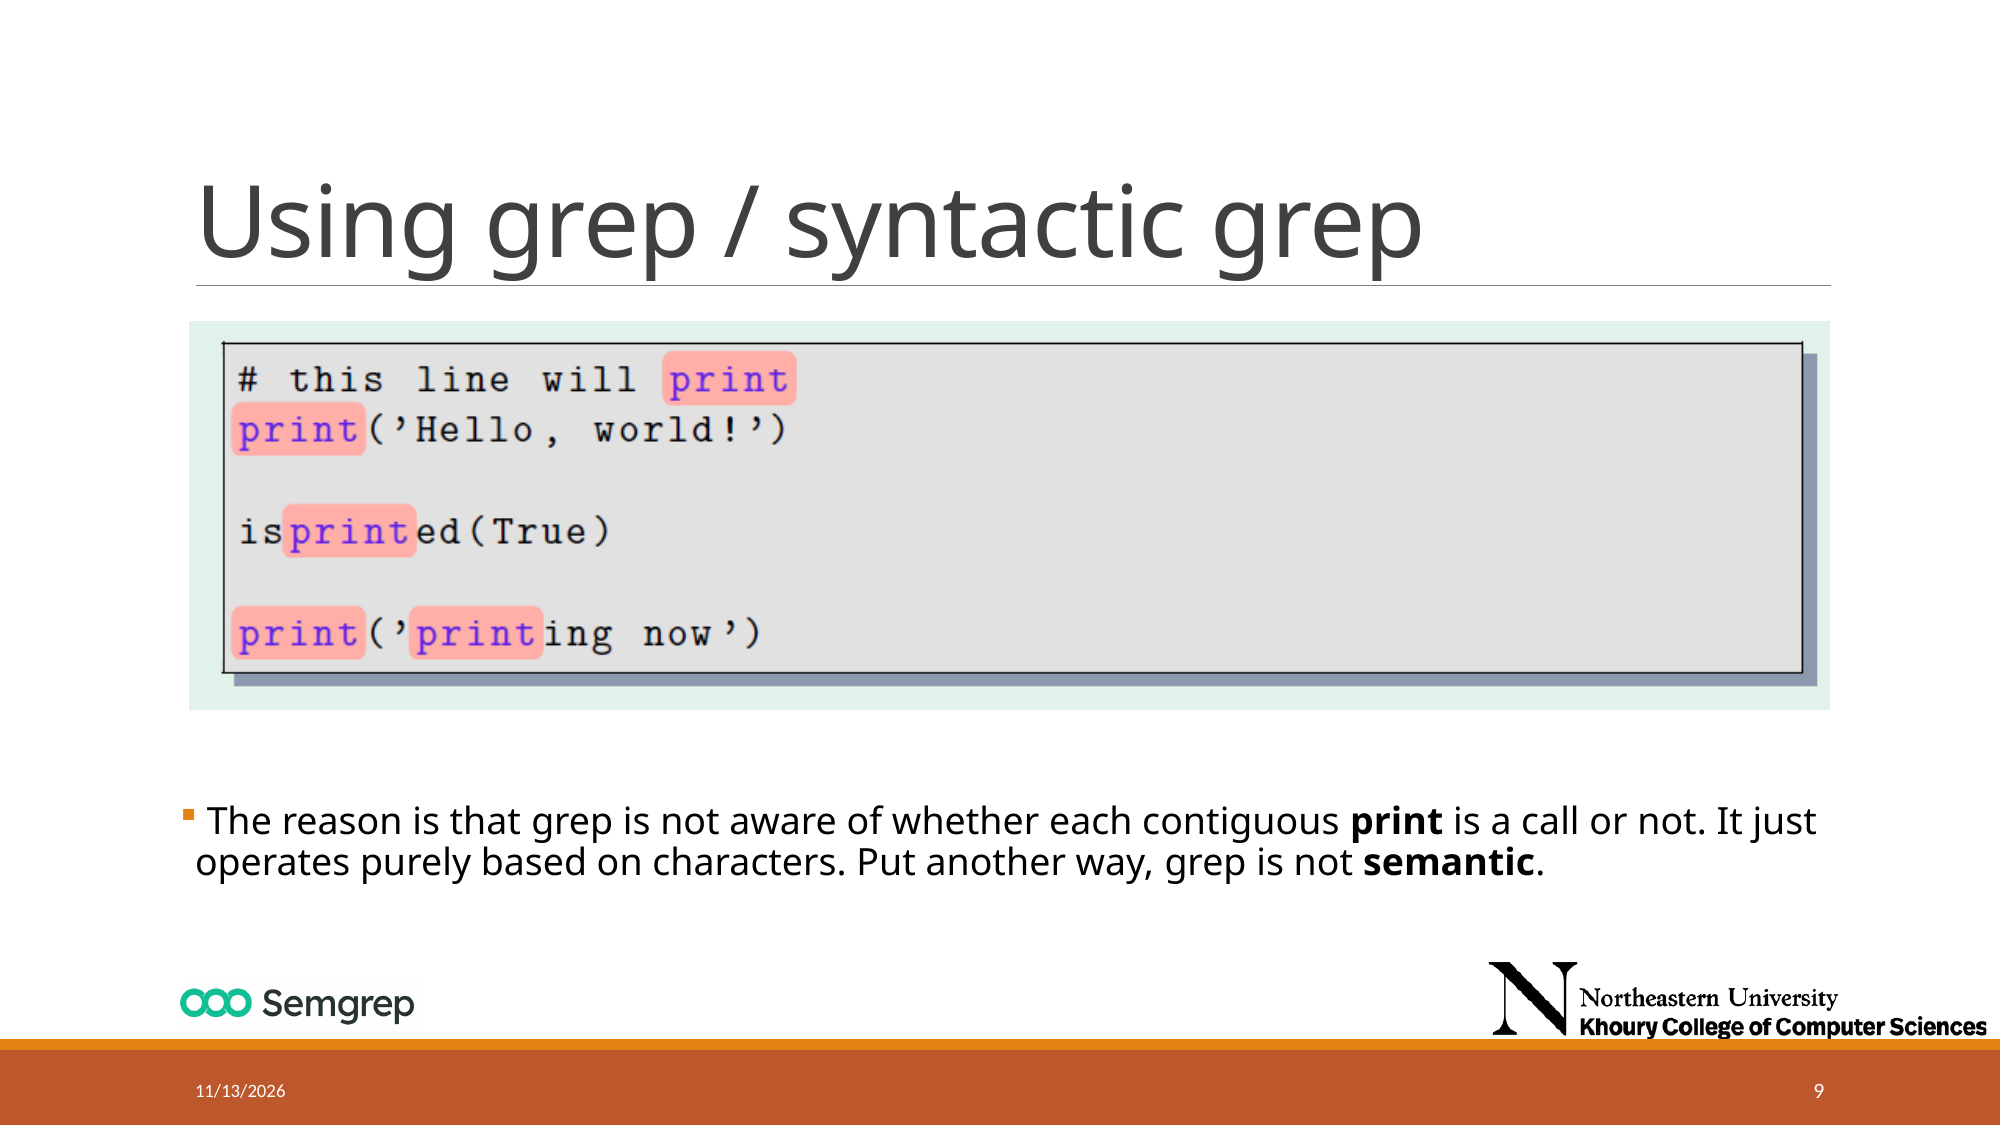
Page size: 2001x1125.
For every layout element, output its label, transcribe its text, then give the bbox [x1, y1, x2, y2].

picture [180, 982, 424, 1034]
picture [1488, 962, 1987, 1039]
list The reason is that grep is not aware of whether each contiguous print is a call or not. It just operates purely based on characters. Put another way, grep is not semantic. Brandon Wu [180, 302, 1830, 963]
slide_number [180, 1059, 586, 1120]
slide_number 9 [1624, 1059, 1840, 1120]
picture [188, 321, 1831, 710]
title Using grep / syntactic grep [180, 47, 1830, 285]
